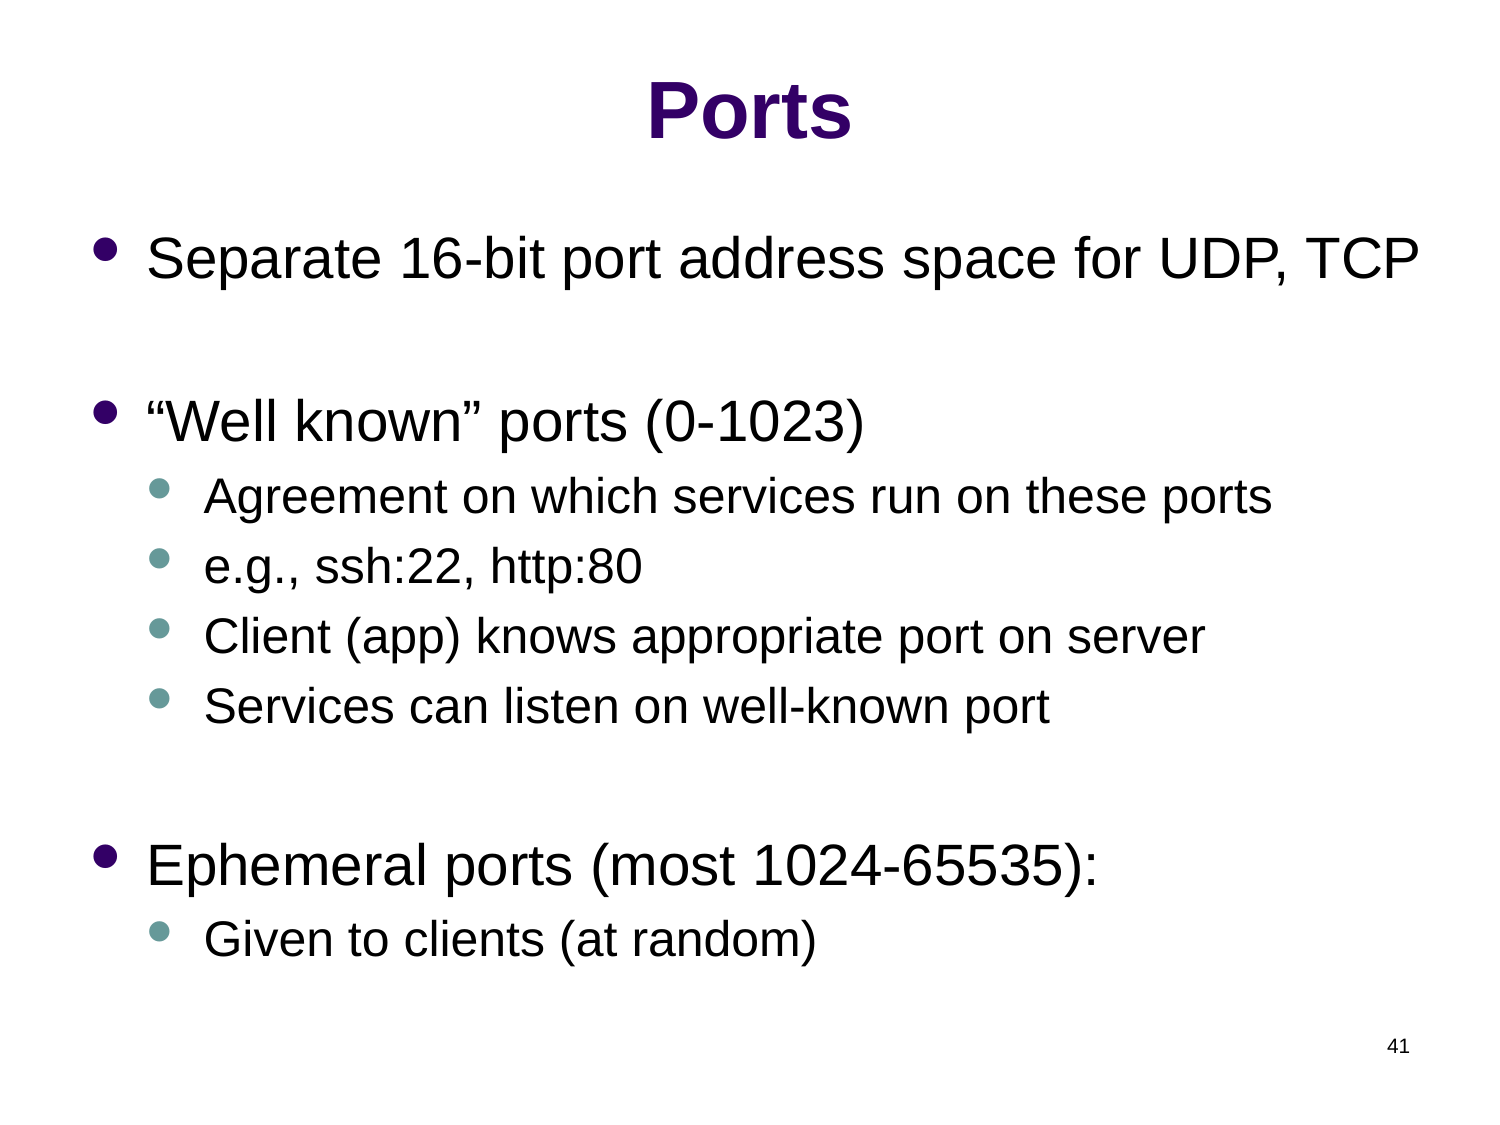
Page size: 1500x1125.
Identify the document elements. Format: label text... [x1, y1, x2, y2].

title Ports [0, 20, 1500, 163]
list Separate 16-bit port address space for UDP, TCP “Well known” ports (0-1023) Agreement on which services run on these ports e.g., ssh:22, http:80 Client (app) knows appropriate port on server Services can listen on well-known port Ephemeral ports (most 1024-65535): Given to clients (at random) [75, 212, 1475, 1006]
slide_number 41 [1074, 1024, 1426, 1101]
